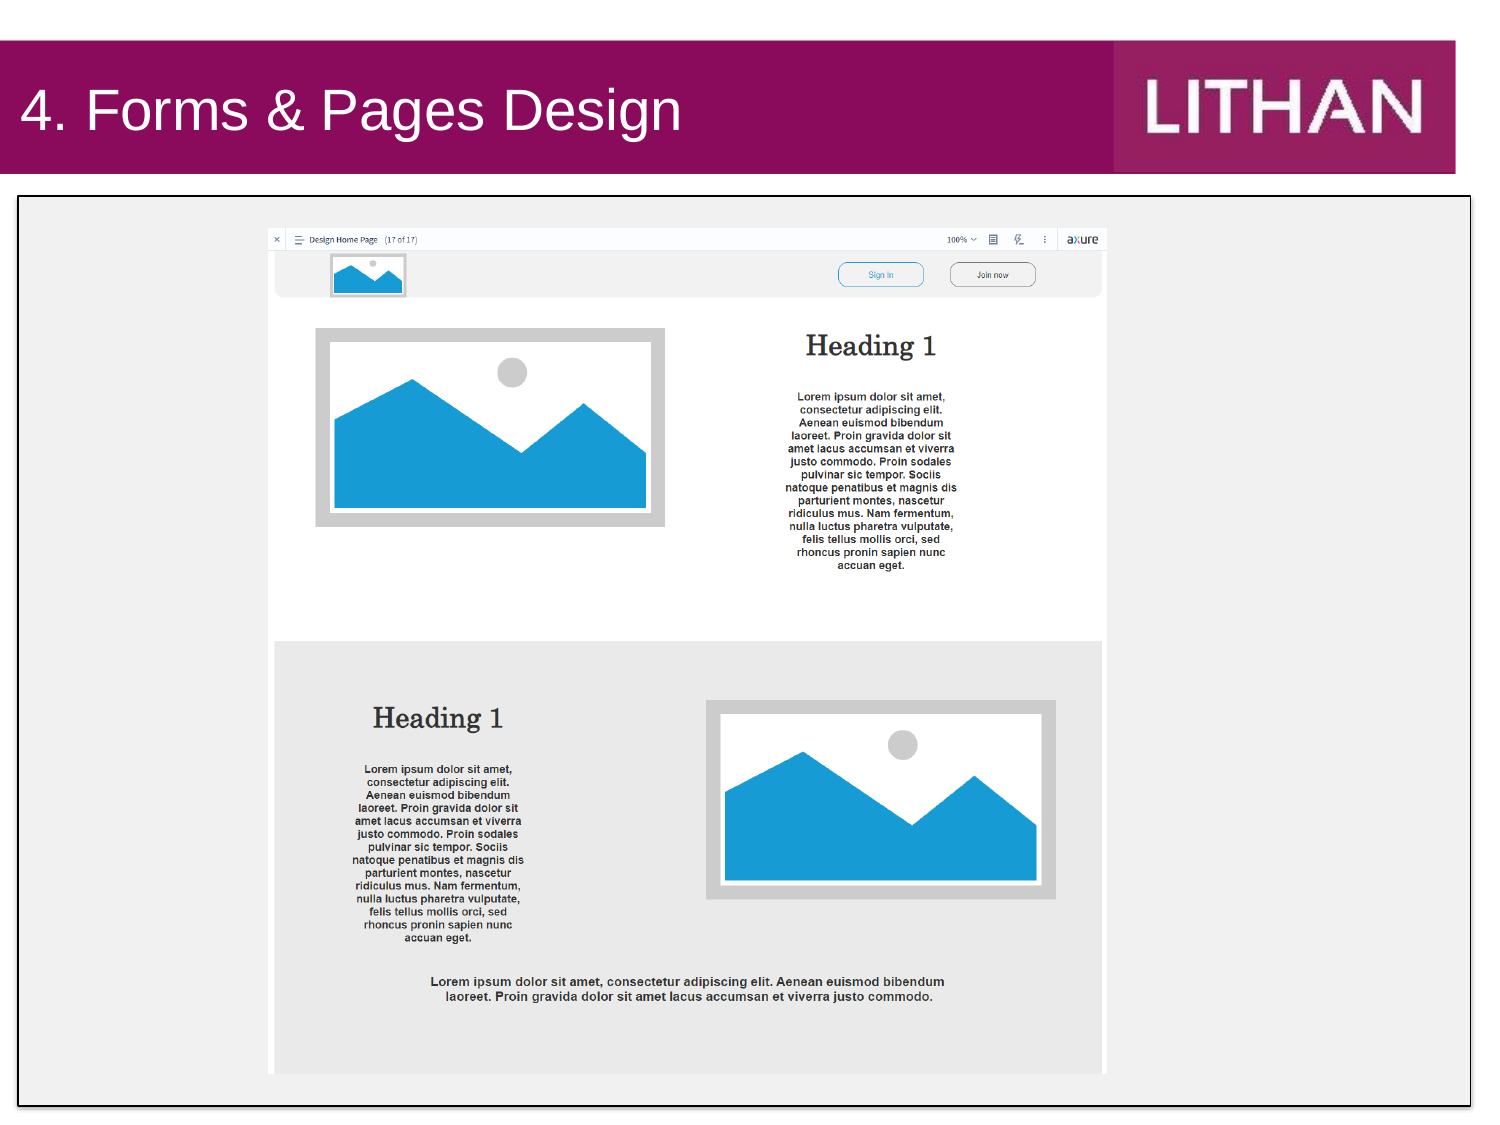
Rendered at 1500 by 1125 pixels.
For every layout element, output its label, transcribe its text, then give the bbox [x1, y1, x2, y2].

title 4. Forms & Pages Design [18, 70, 688, 192]
picture [268, 228, 1107, 1074]
picture [0, 37, 1456, 178]
text_box [17, 196, 1471, 1106]
text_box [9, 192, 1478, 1117]
